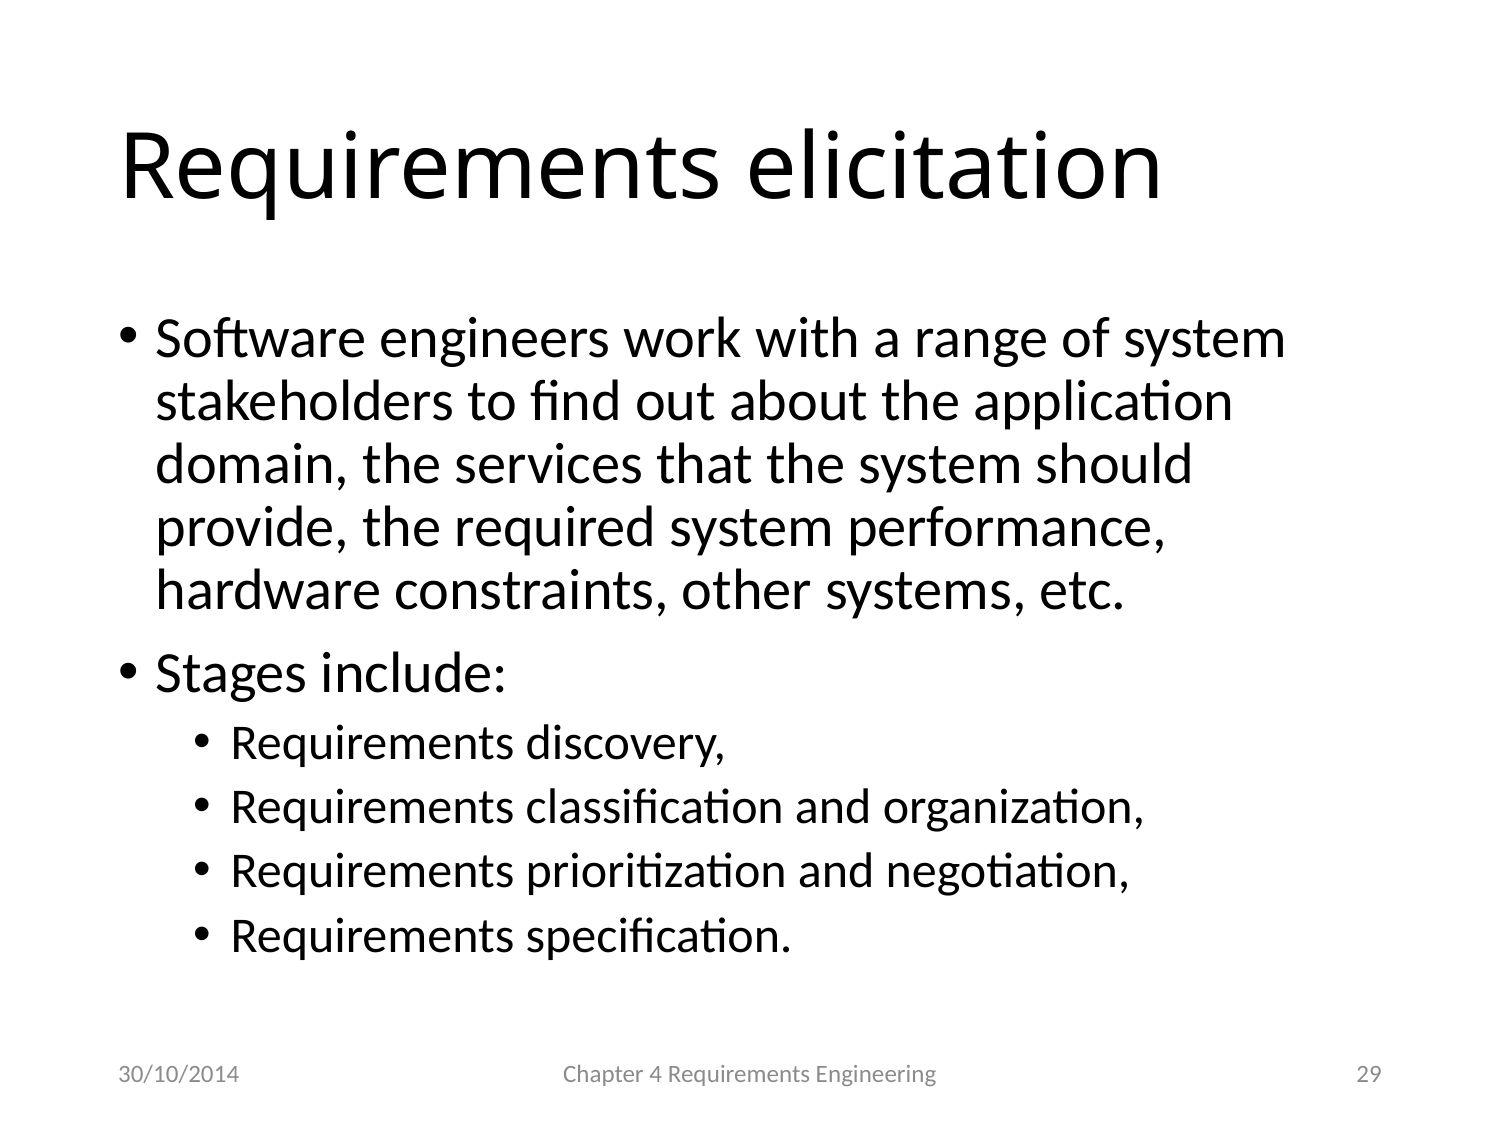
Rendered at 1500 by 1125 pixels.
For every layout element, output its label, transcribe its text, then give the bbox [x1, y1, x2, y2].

title Requirements elicitation [103, 59, 1397, 278]
list Software engineers work with a range of system stakeholders to find out about the application domain, the services that the system should provide, the required system performance, hardware constraints, other systems, etc. Stages include: Requirements discovery, Requirements classification and organization, Requirements prioritization and negotiation, Requirements specification. [103, 299, 1397, 1014]
slide_number 29 [1059, 1042, 1397, 1103]
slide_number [103, 1042, 441, 1103]
footer Chapter 4 Requirements Engineering [496, 1042, 1004, 1103]
